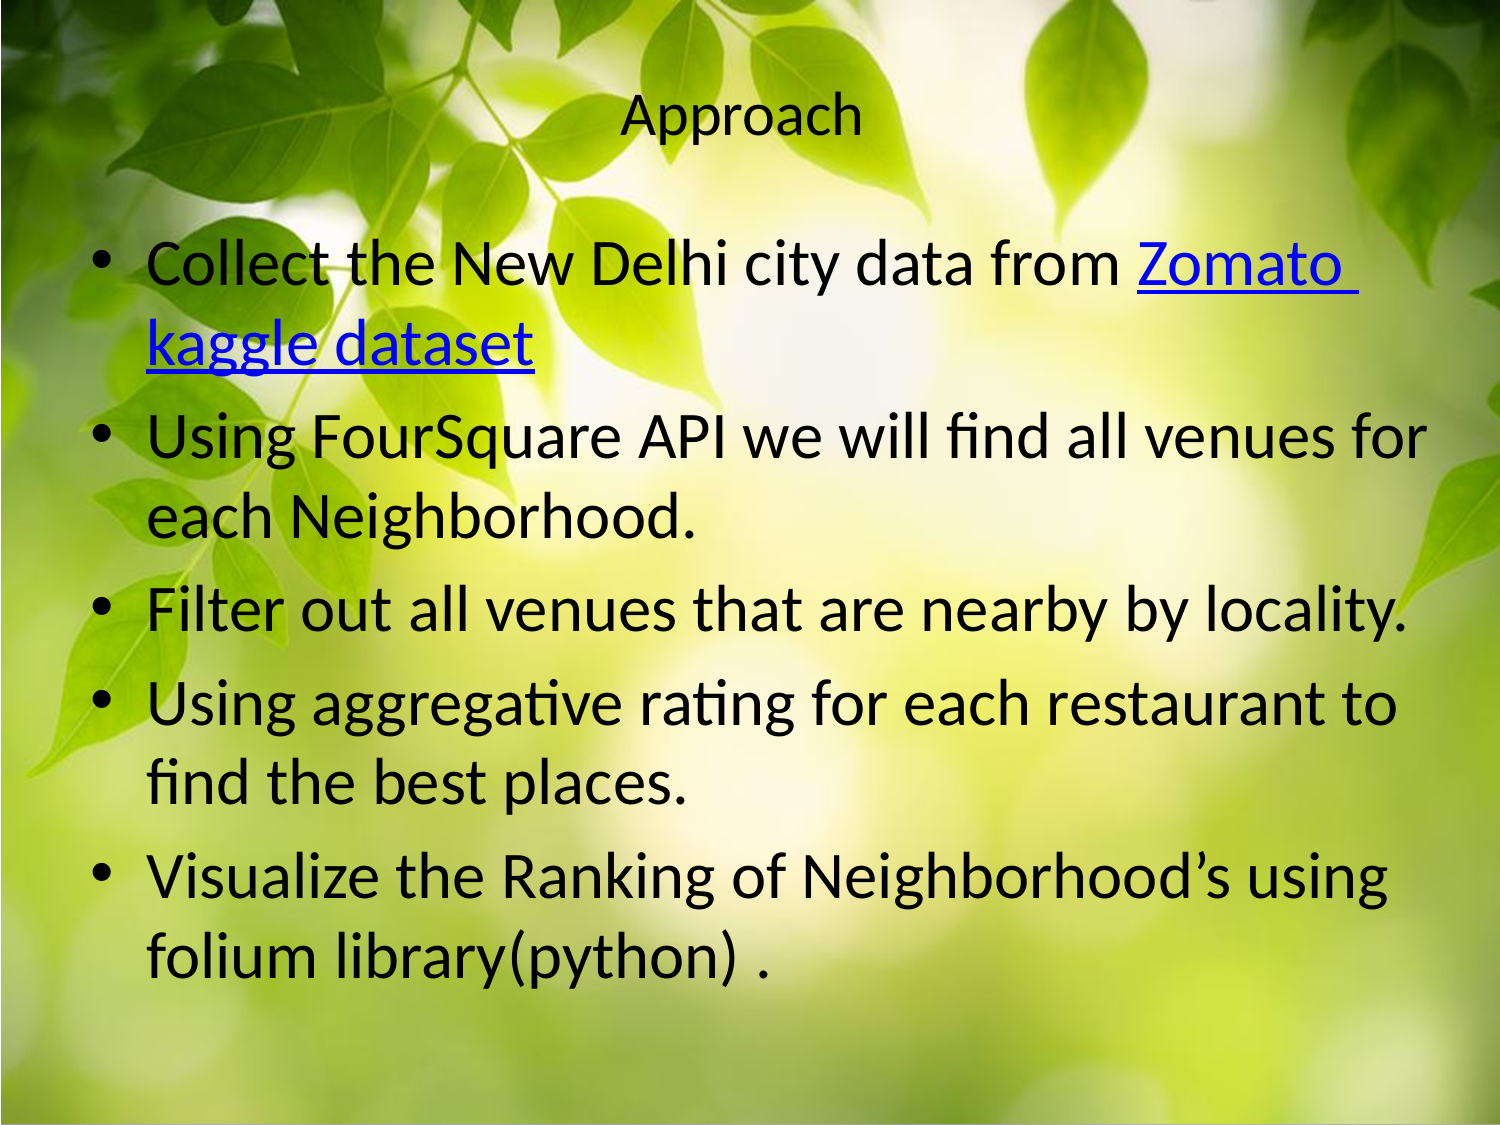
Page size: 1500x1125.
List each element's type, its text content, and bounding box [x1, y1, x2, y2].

title Approach [75, 45, 1425, 176]
list Collect the New Delhi city data from Zomato kaggle dataset Using FourSquare API we will find all venues for each Neighborhood. Filter out all venues that are nearby by locality. Using aggregative rating for each restaurant to find the best places. Visualize the Ranking of Neighborhood’s using folium library(python) . [75, 210, 1454, 1079]
picture [0, 0, 1500, 1125]
